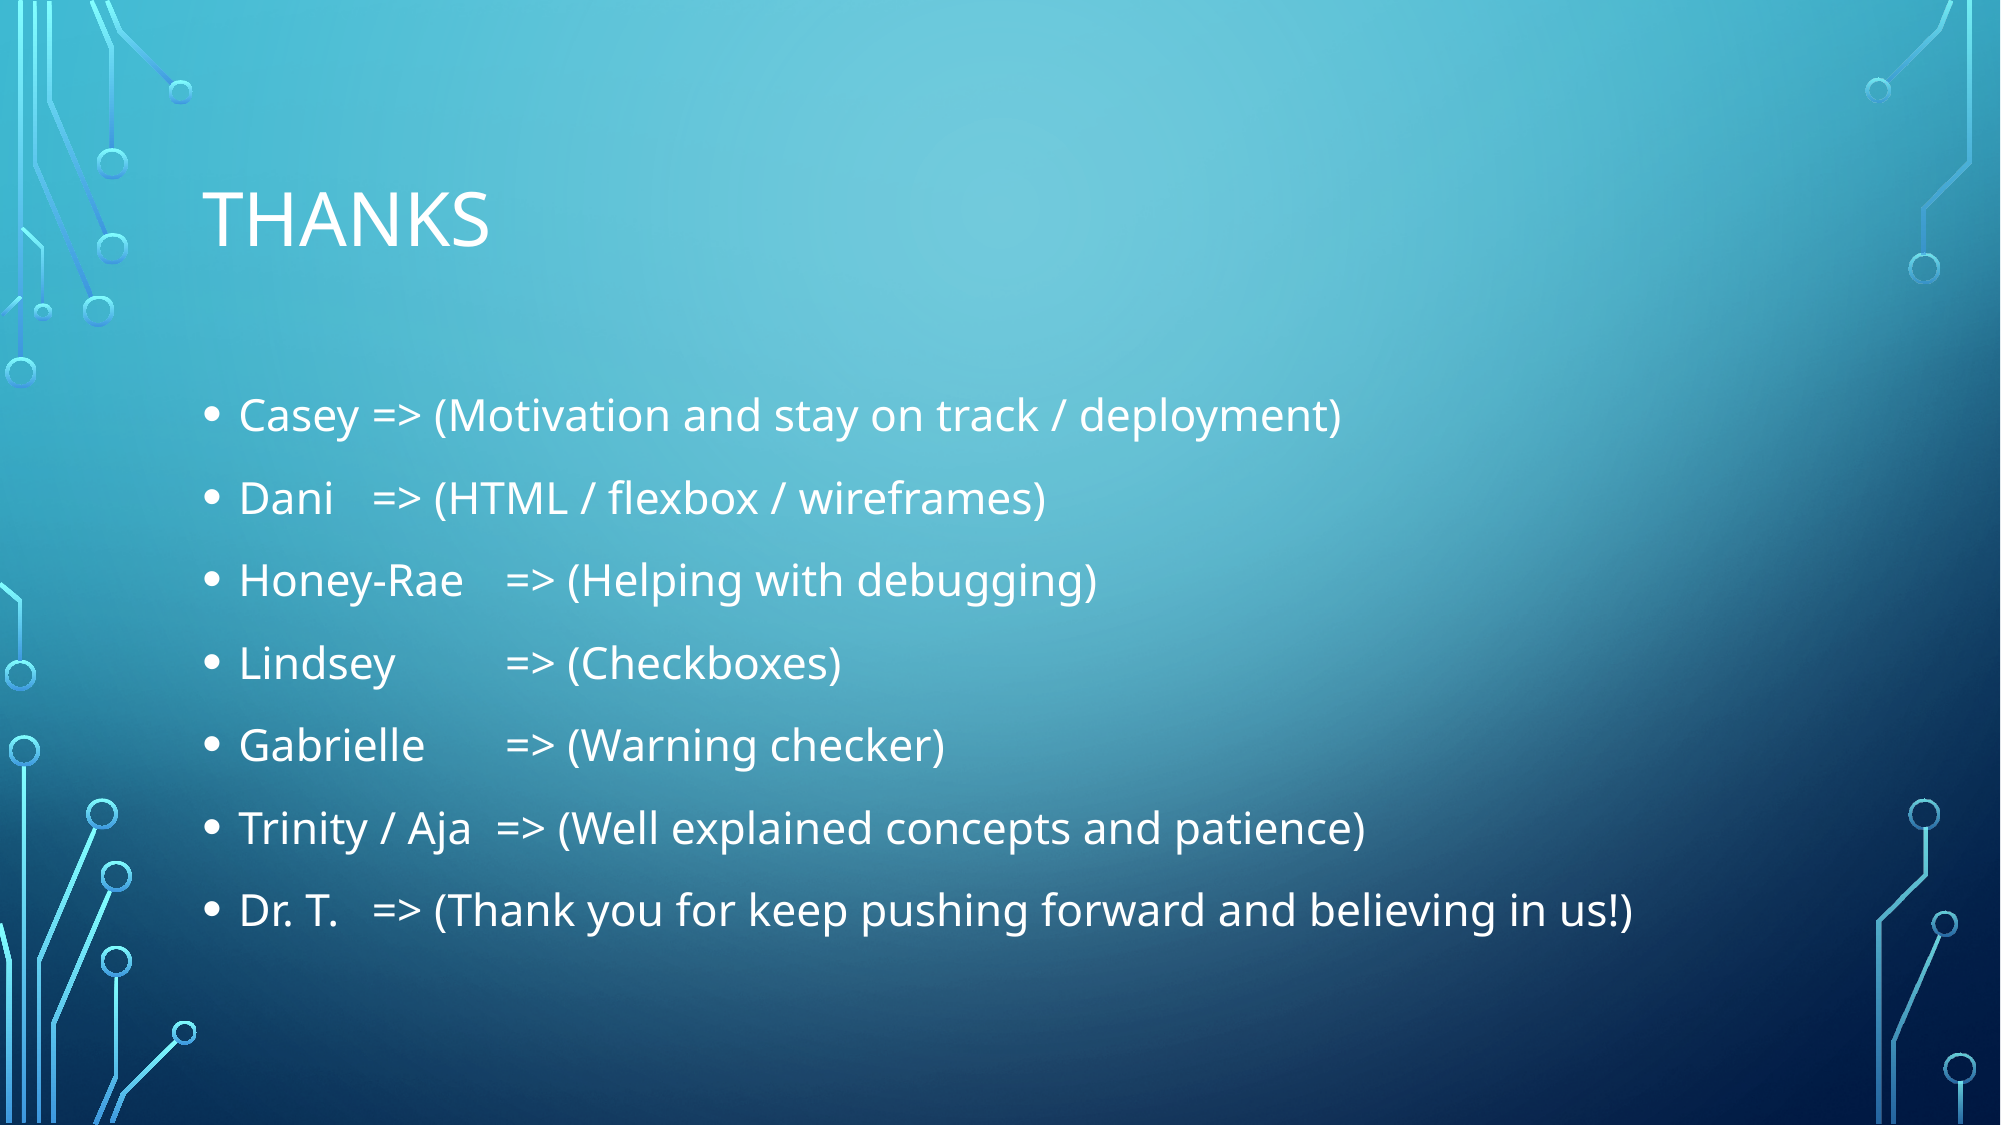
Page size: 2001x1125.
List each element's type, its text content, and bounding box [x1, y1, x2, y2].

list Casey => (Motivation and stay on track / deployment) Dani => (HTML / flexbox / wireframes) Honey-Rae => (Helping with debugging) Lindsey => (Checkboxes) Gabrielle => (Warning checker) Trinity / Aja => (Well explained concepts and patience) Dr. T. => (Thank you for keep pushing forward and believing in us!) [187, 369, 1813, 950]
title Thanks [187, 101, 1813, 344]
